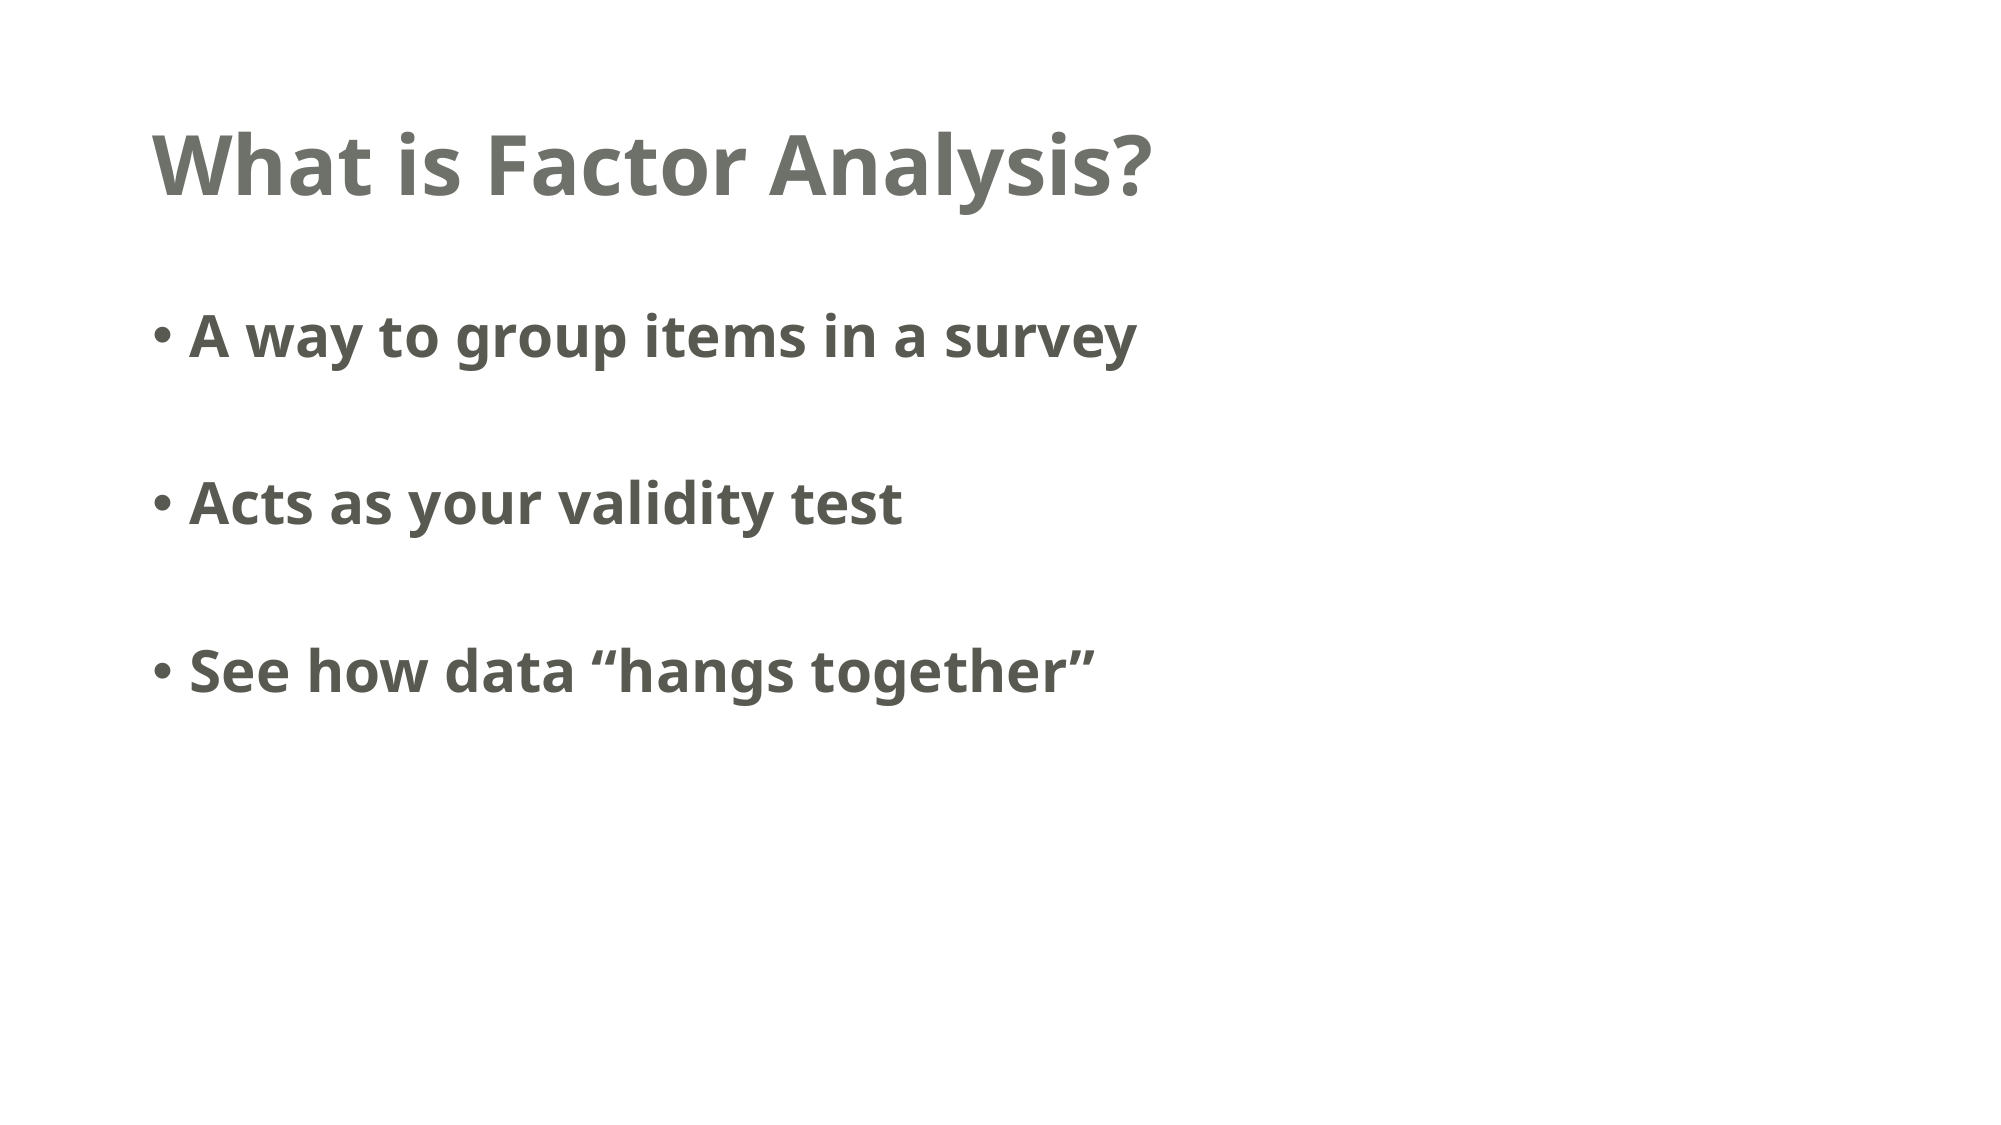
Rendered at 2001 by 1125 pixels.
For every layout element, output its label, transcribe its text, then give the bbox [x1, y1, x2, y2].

list A way to group items in a survey Acts as your validity test See how data “hangs together” [137, 299, 1863, 1014]
title What is Factor Analysis? [137, 59, 1863, 278]
